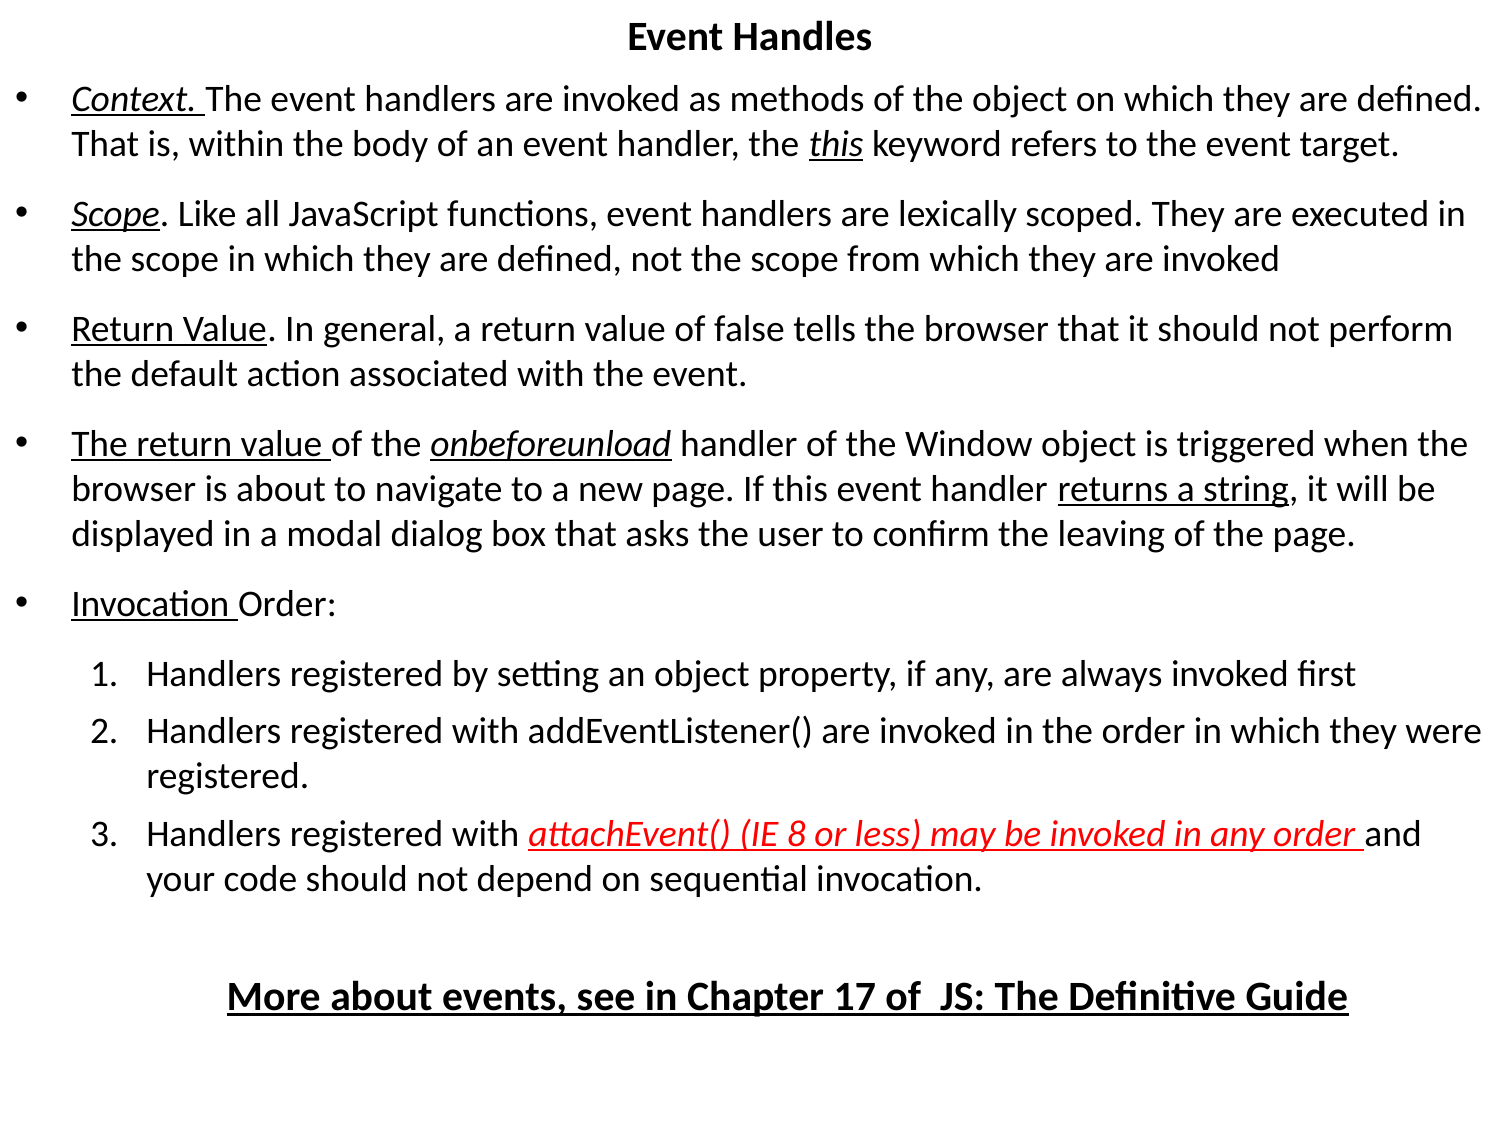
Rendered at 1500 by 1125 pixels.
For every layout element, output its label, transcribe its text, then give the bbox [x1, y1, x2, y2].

text_box Event Handles [0, 1, 1500, 66]
text_box Context. The event handlers are invoked as methods of the object on which they are defined. That is, within the body of an event handler, the this keyword refers to the event target. Scope. Like all JavaScript functions, event handlers are lexically scoped. They are executed in the scope in which they are defined, not the scope from which they are invoked Return Value. In general, a return value of false tells the browser that it should not perform the default action associated with the event. The return value of the onbeforeunload handler of the Window object is triggered when the browser is about to navigate to a new page. If this event handler returns a string, it will be displayed in a modal dialog box that asks the user to confirm the leaving of the page. Invocation Order: Handlers registered by setting an object property, if any, are always invoked first Handlers registered with addEventListener() are invoked in the order in which they were registered. Handlers registered with attachEvent() (IE 8 or less) may be invoked in any order and your code should not depend on sequential invocation. More about events, see in Chapter 17 of JS: The Definitive Guide [0, 66, 1500, 1027]
